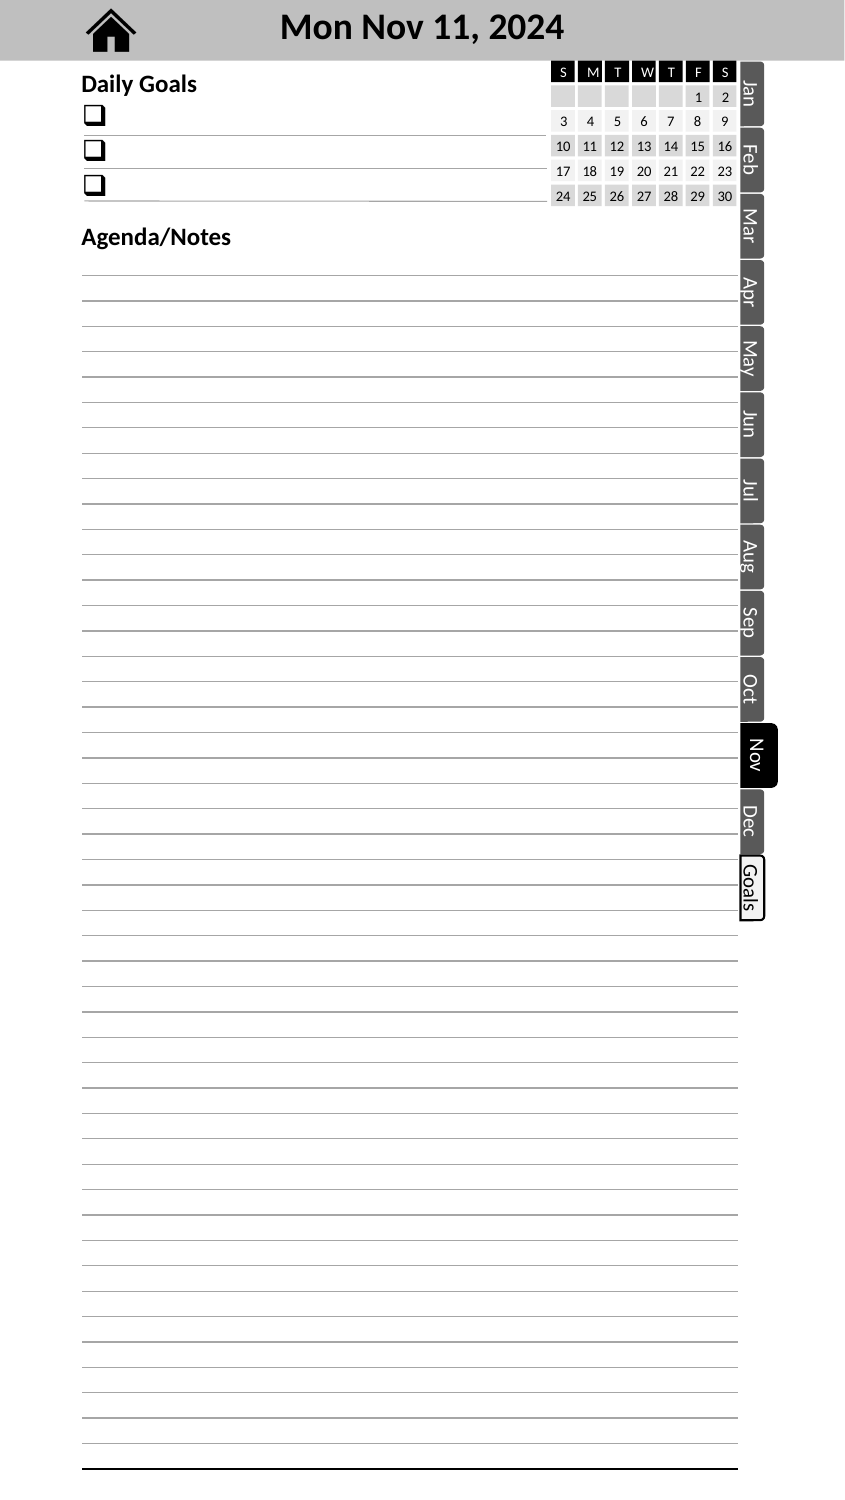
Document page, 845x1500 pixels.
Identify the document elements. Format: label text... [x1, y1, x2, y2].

picture [82, 1, 140, 59]
list Mon Nov 11, 2024 [190, 0, 655, 61]
